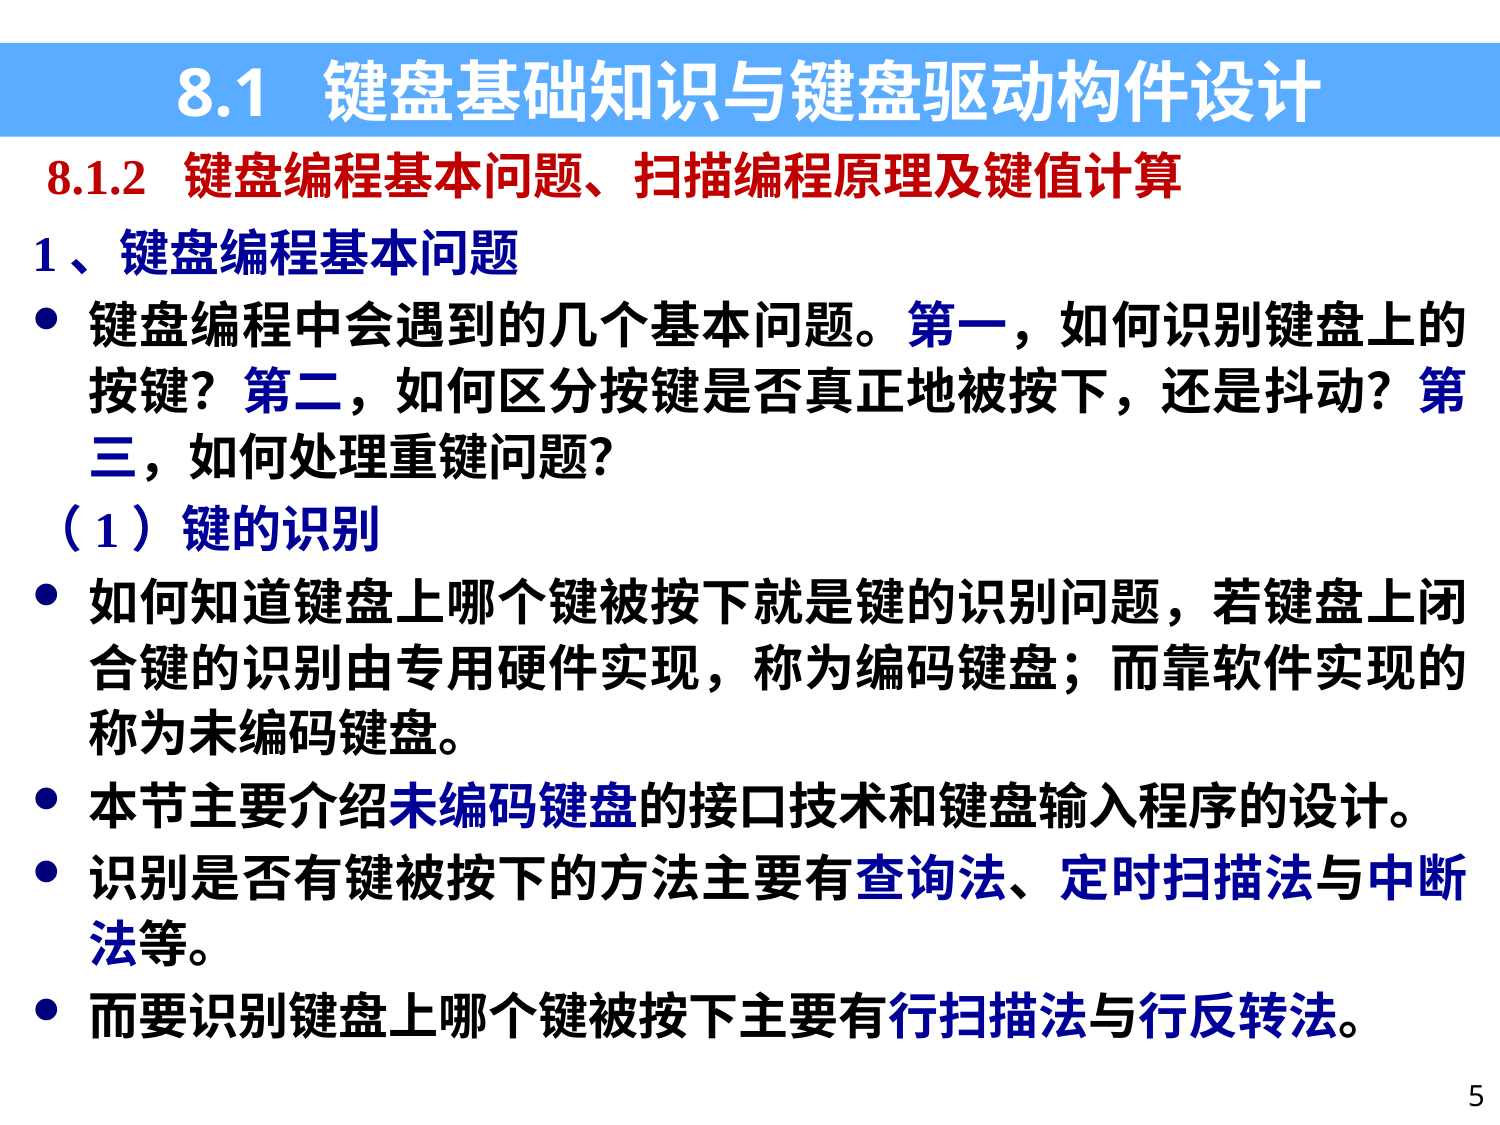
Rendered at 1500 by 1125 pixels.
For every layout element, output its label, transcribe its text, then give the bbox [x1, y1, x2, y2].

slide_number 5 [1149, 1049, 1500, 1125]
text_box 8.1.2 键盘编程基本问题、扫描编程原理及键值计算 [31, 137, 1199, 212]
text_box 1、键盘编程基本问题 键盘编程中会遇到的几个基本问题。第一，如何识别键盘上的按键？第二，如何区分按键是否真正地被按下，还是抖动？第三，如何处理重键问题？ （1）键的识别 如何知道键盘上哪个键被按下就是键的识别问题，若键盘上闭合键的识别由专用硬件实现，称为编码键盘；而靠软件实现的称为未编码键盘。 本节主要介绍未编码键盘的接口技术和键盘输入程序的设计。 识别是否有键被按下的方法主要有查询法、定时扫描法与中断法等。 而要识别键盘上哪个键被按下主要有行扫描法与行反转法。 [17, 208, 1483, 1119]
text_box 8.1 键盘基础知识与键盘驱动构件设计 [161, 42, 1339, 138]
